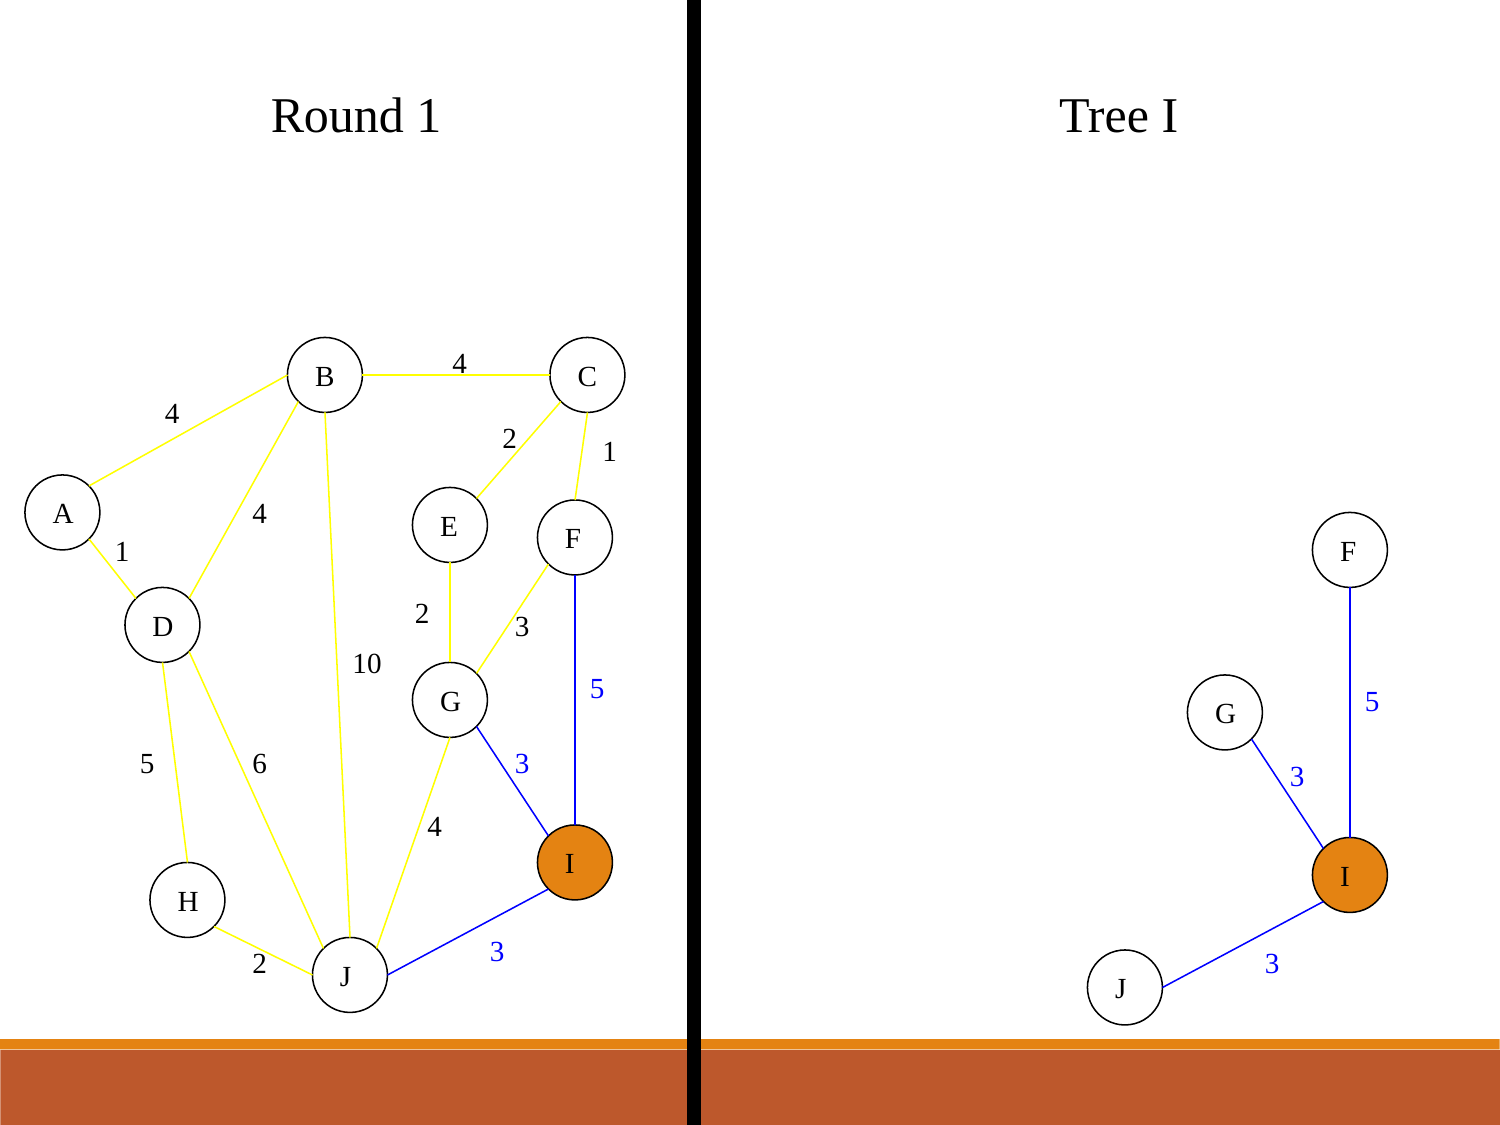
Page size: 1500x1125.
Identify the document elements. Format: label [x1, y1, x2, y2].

text_box [899, 74, 1338, 150]
text_box [1087, 512, 1395, 1025]
text_box [137, 74, 575, 150]
text_box [24, 337, 633, 1013]
text_box [687, 0, 700, 1125]
